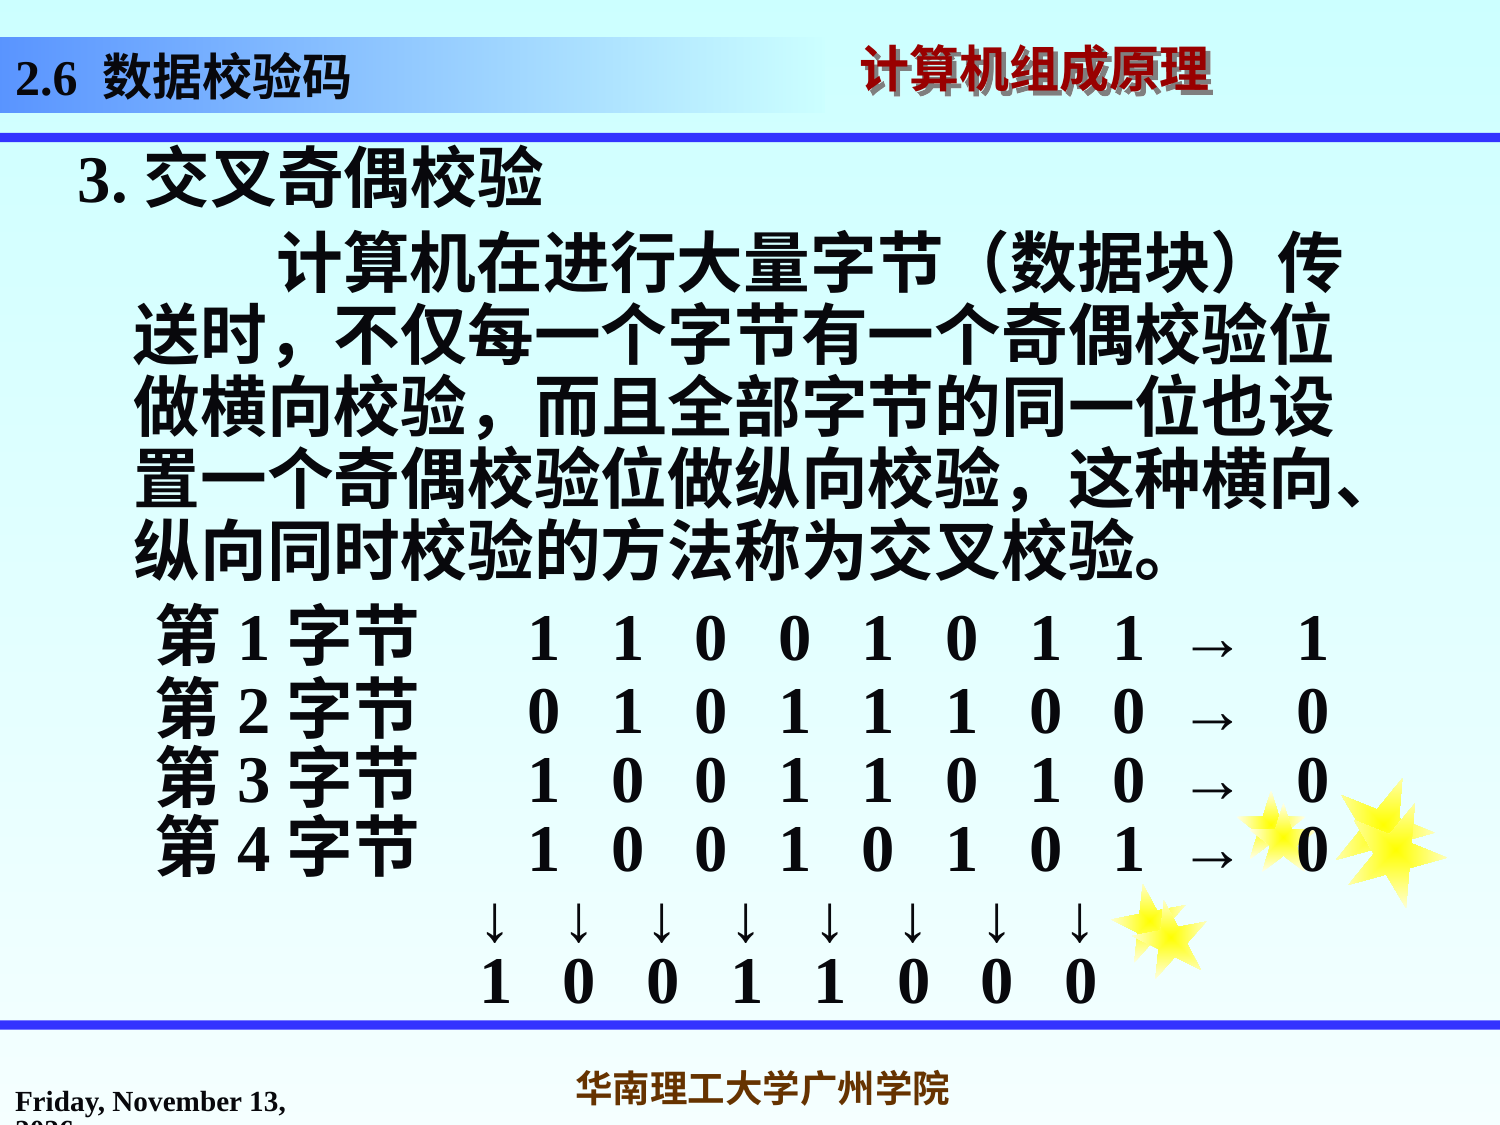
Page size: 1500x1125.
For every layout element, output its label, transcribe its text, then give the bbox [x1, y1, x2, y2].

list 3.交叉奇偶校验 计算机在进行大量字节（数据块）传送时，不仅每一个字节有一个奇偶校验位做横向校验，而且全部字节的同一位也设置一个奇偶校验位做纵向校验，这种横向、纵向同时校验的方法称为交叉校验。 第1字节 1 1 0 0 1 0 1 1 → 1 第2字节 0 1 0 1 1 1 0 0 → 0 第3字节 1 0 0 1 1 0 1 0 → 0 第4字节 1 0 0 1 0 1 0 1 → 0 ↓ ↓ ↓ ↓ ↓ ↓ ↓ ↓ 1 0 0 1 1 0 0 0 [62, 137, 1388, 1088]
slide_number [0, 1050, 313, 1125]
footer 华南理工大学广州学院 [525, 1088, 1000, 1125]
title 2.6 数据校验码 [0, 37, 825, 113]
